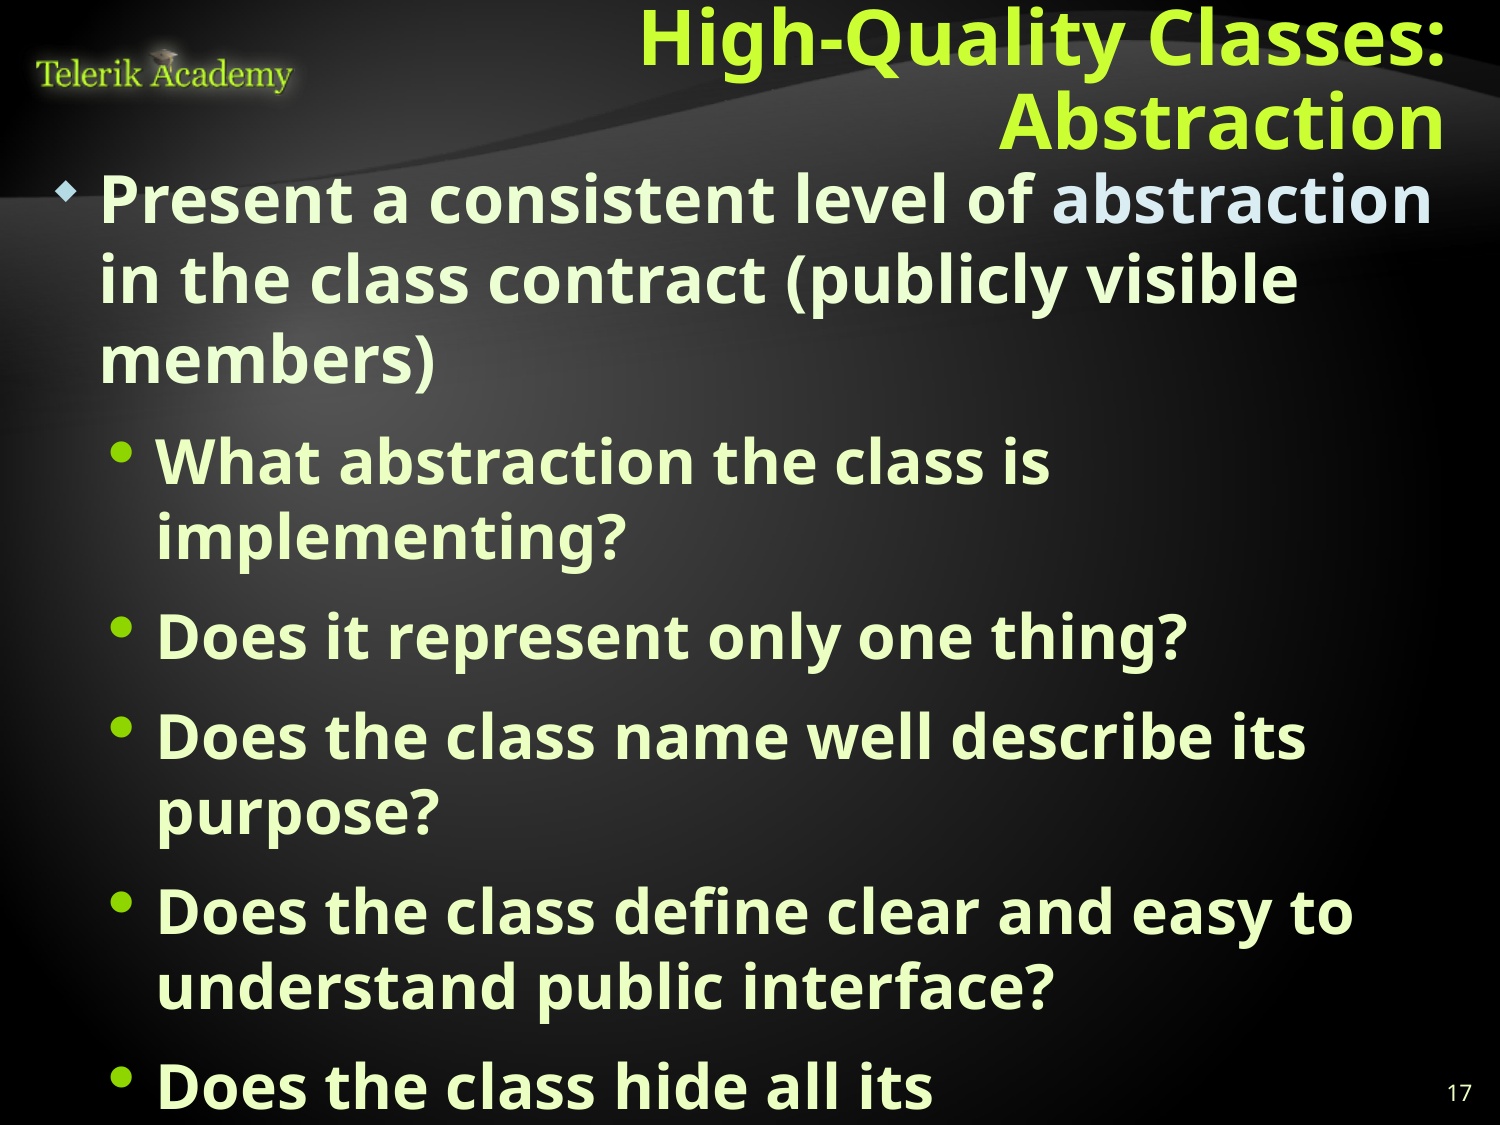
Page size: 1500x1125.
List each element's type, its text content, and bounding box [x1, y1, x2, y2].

title High-Quality Classes: Abstraction [300, 12, 1463, 149]
picture [0, 0, 1500, 1125]
list Present a consistent level of abstraction in the class contract (publicly visible members) What abstraction the class is implementing? Does it represent only one thing? Does the class name well describe its purpose? Does the class define clear and easy to understand public interface? Does the class hide all its implementation details? [37, 149, 1463, 1100]
slide_number 17 [1412, 1074, 1488, 1113]
